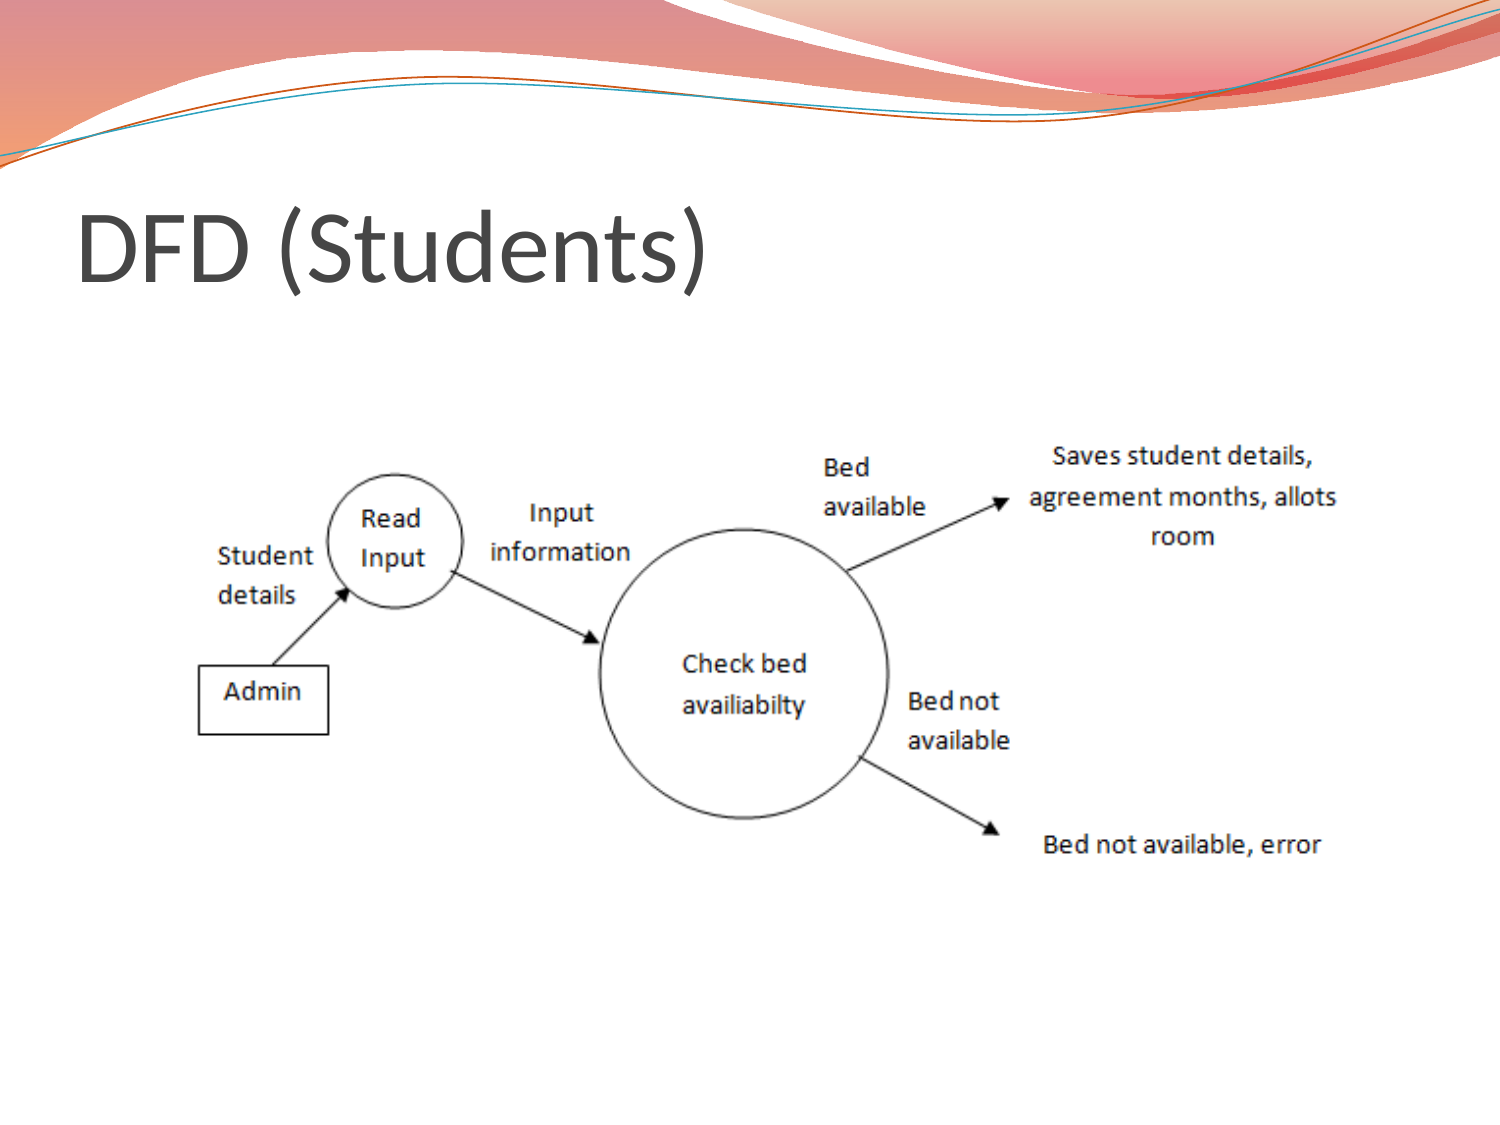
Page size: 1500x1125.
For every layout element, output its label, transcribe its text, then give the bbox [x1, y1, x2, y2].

title DFD (Students) [75, 115, 1425, 303]
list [170, 408, 1398, 896]
